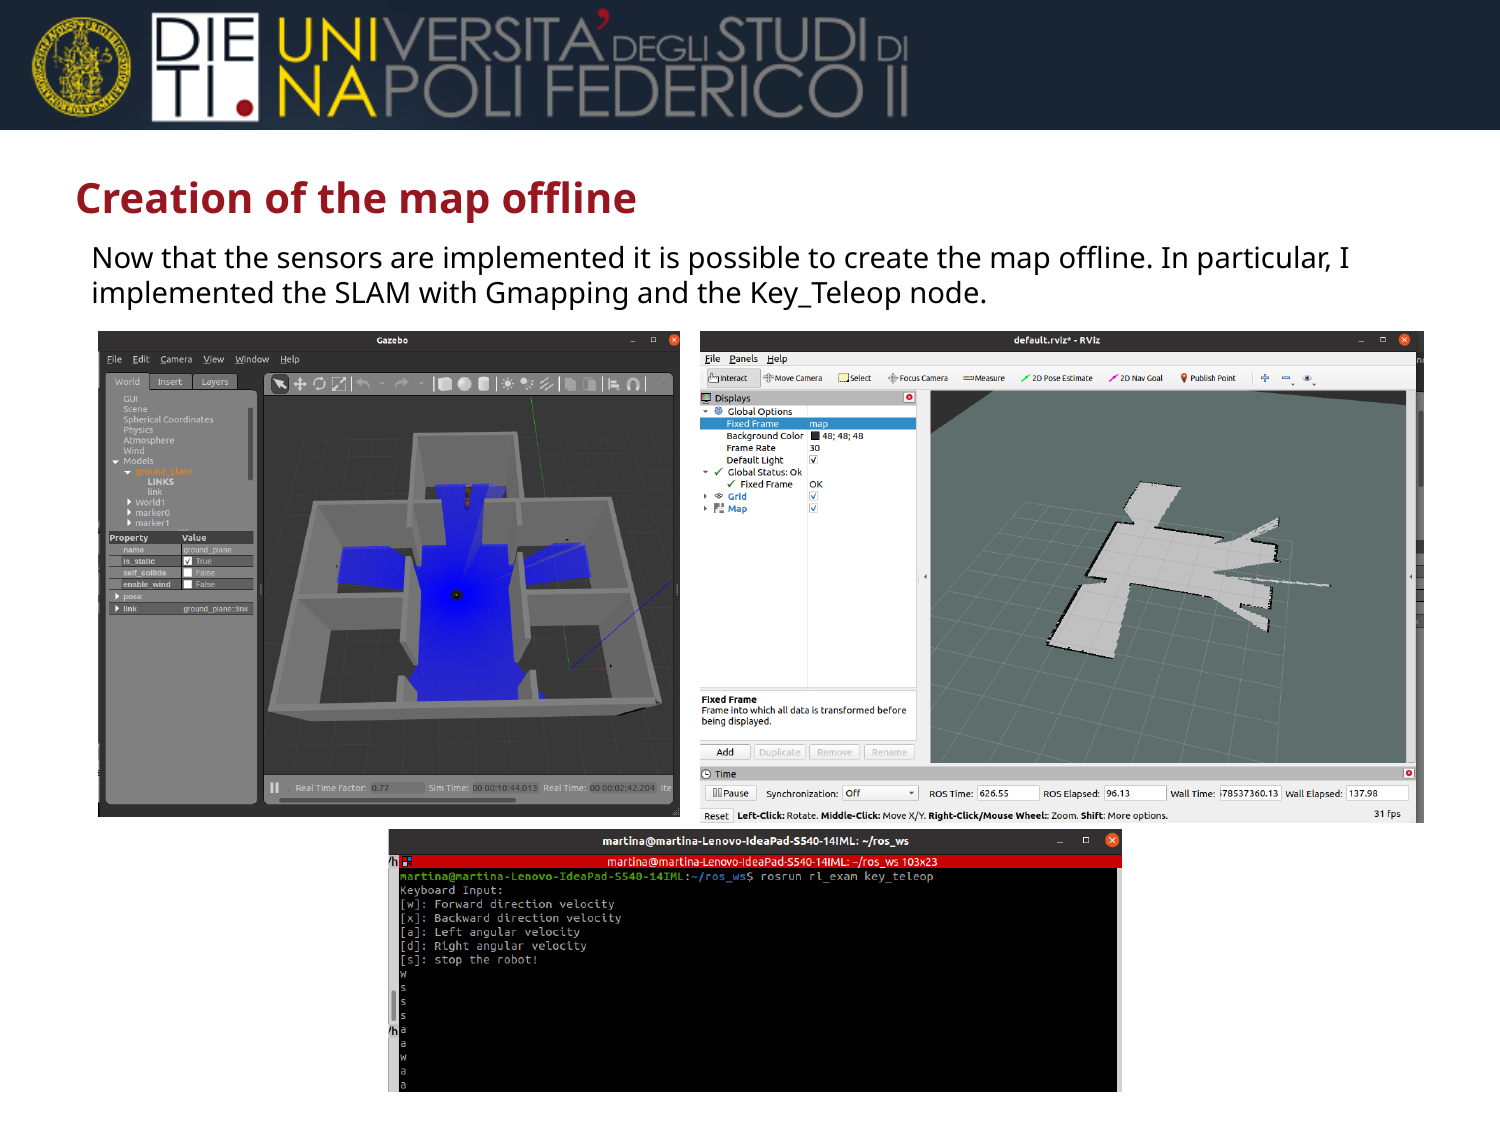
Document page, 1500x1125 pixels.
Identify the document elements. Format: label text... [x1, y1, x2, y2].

text_box Now that the sensors are implemented it is possible to create the map offline. In particular, I implemented the SLAM with Gmapping and the Key_Teleop node. [76, 232, 1419, 387]
picture [97, 331, 680, 817]
picture [0, 0, 1500, 130]
text_box Creation of the map offline [60, 164, 1440, 230]
picture [700, 331, 1424, 823]
picture [388, 829, 1123, 1092]
